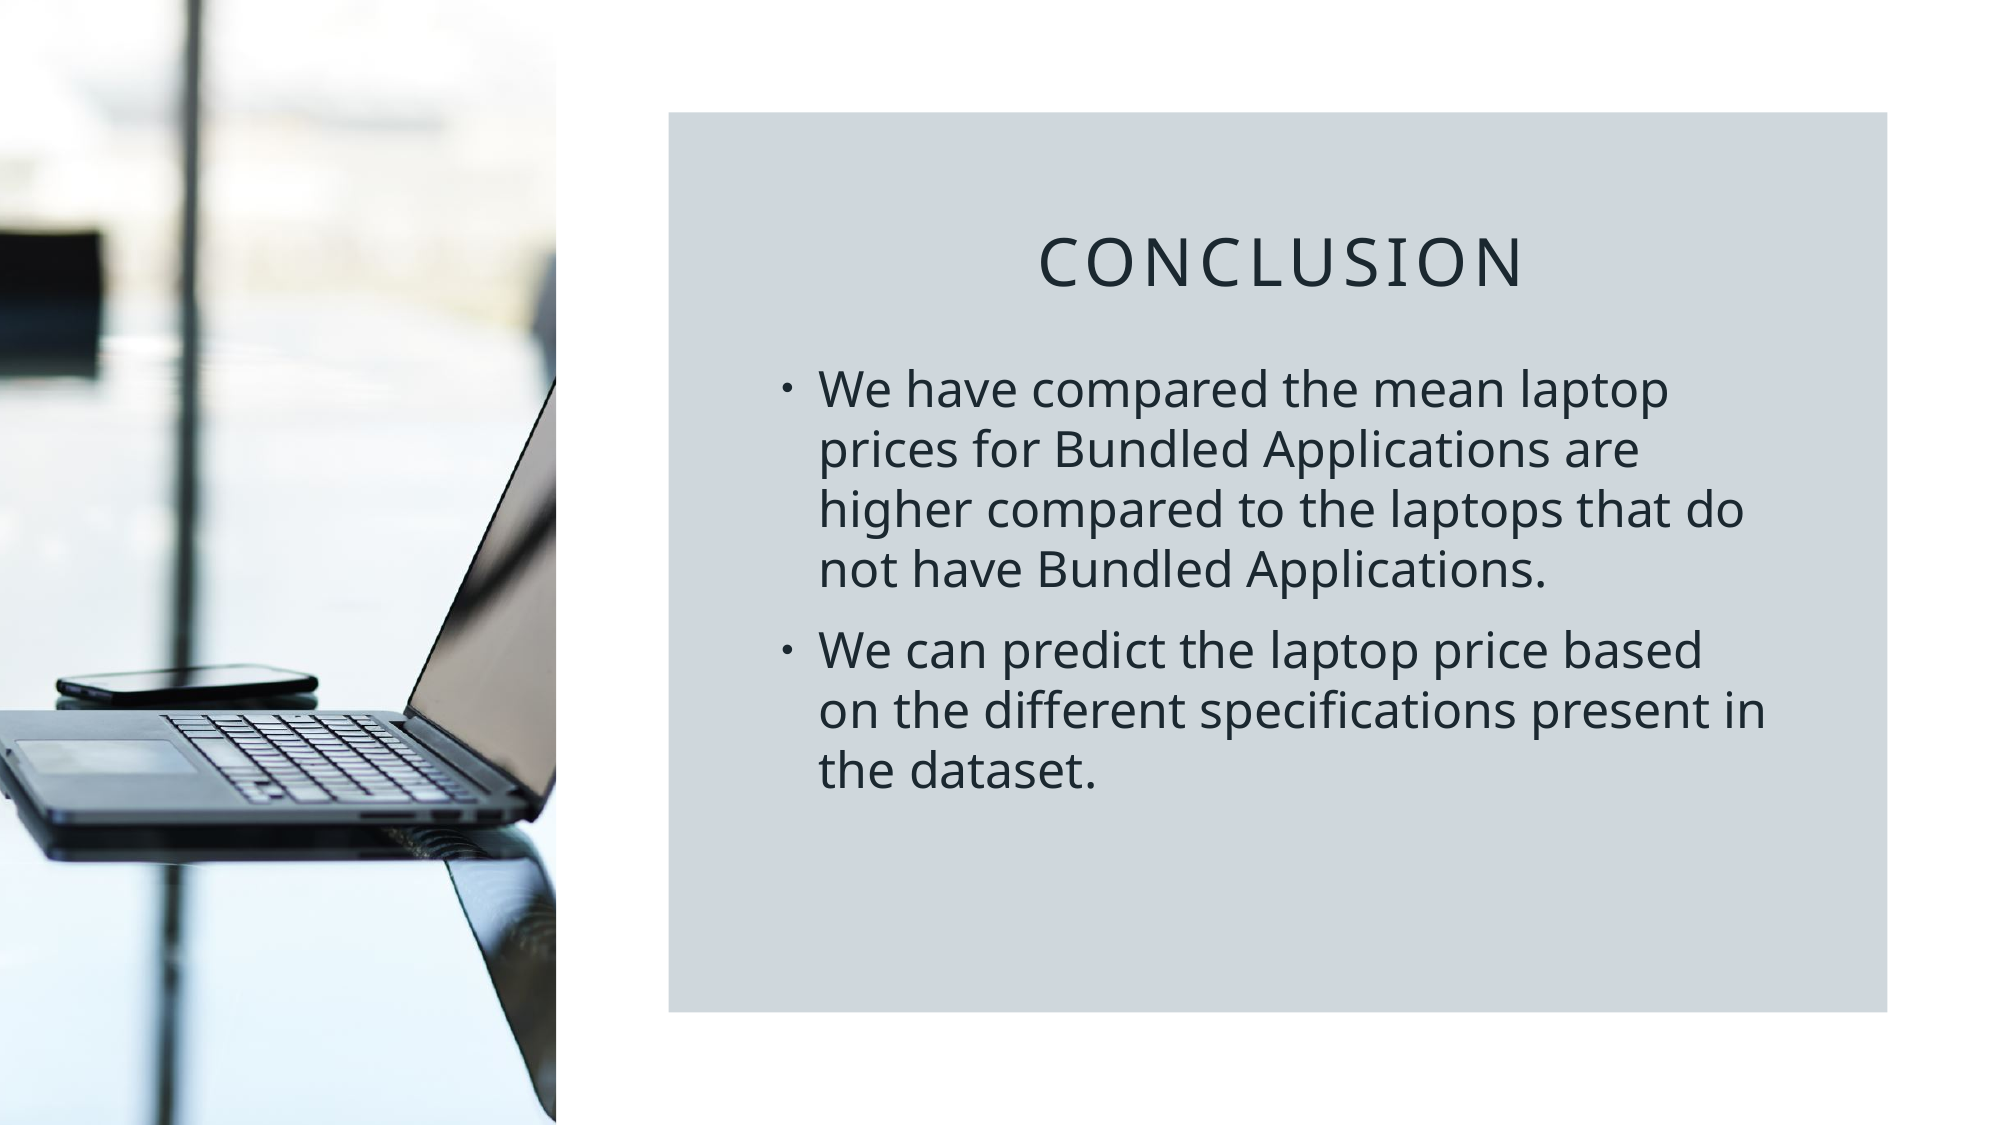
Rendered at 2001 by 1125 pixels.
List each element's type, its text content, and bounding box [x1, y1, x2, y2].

list We have compared the mean laptop prices for Bundled Applications are higher compared to the laptops that do not have Bundled Applications. We can predict the laptop price based on the different specifications present in the dataset. [766, 350, 1792, 931]
picture [0, 0, 557, 1125]
text_box [557, 0, 2000, 1125]
text_box [668, 111, 1888, 1013]
title Conclusion [781, 154, 1782, 309]
